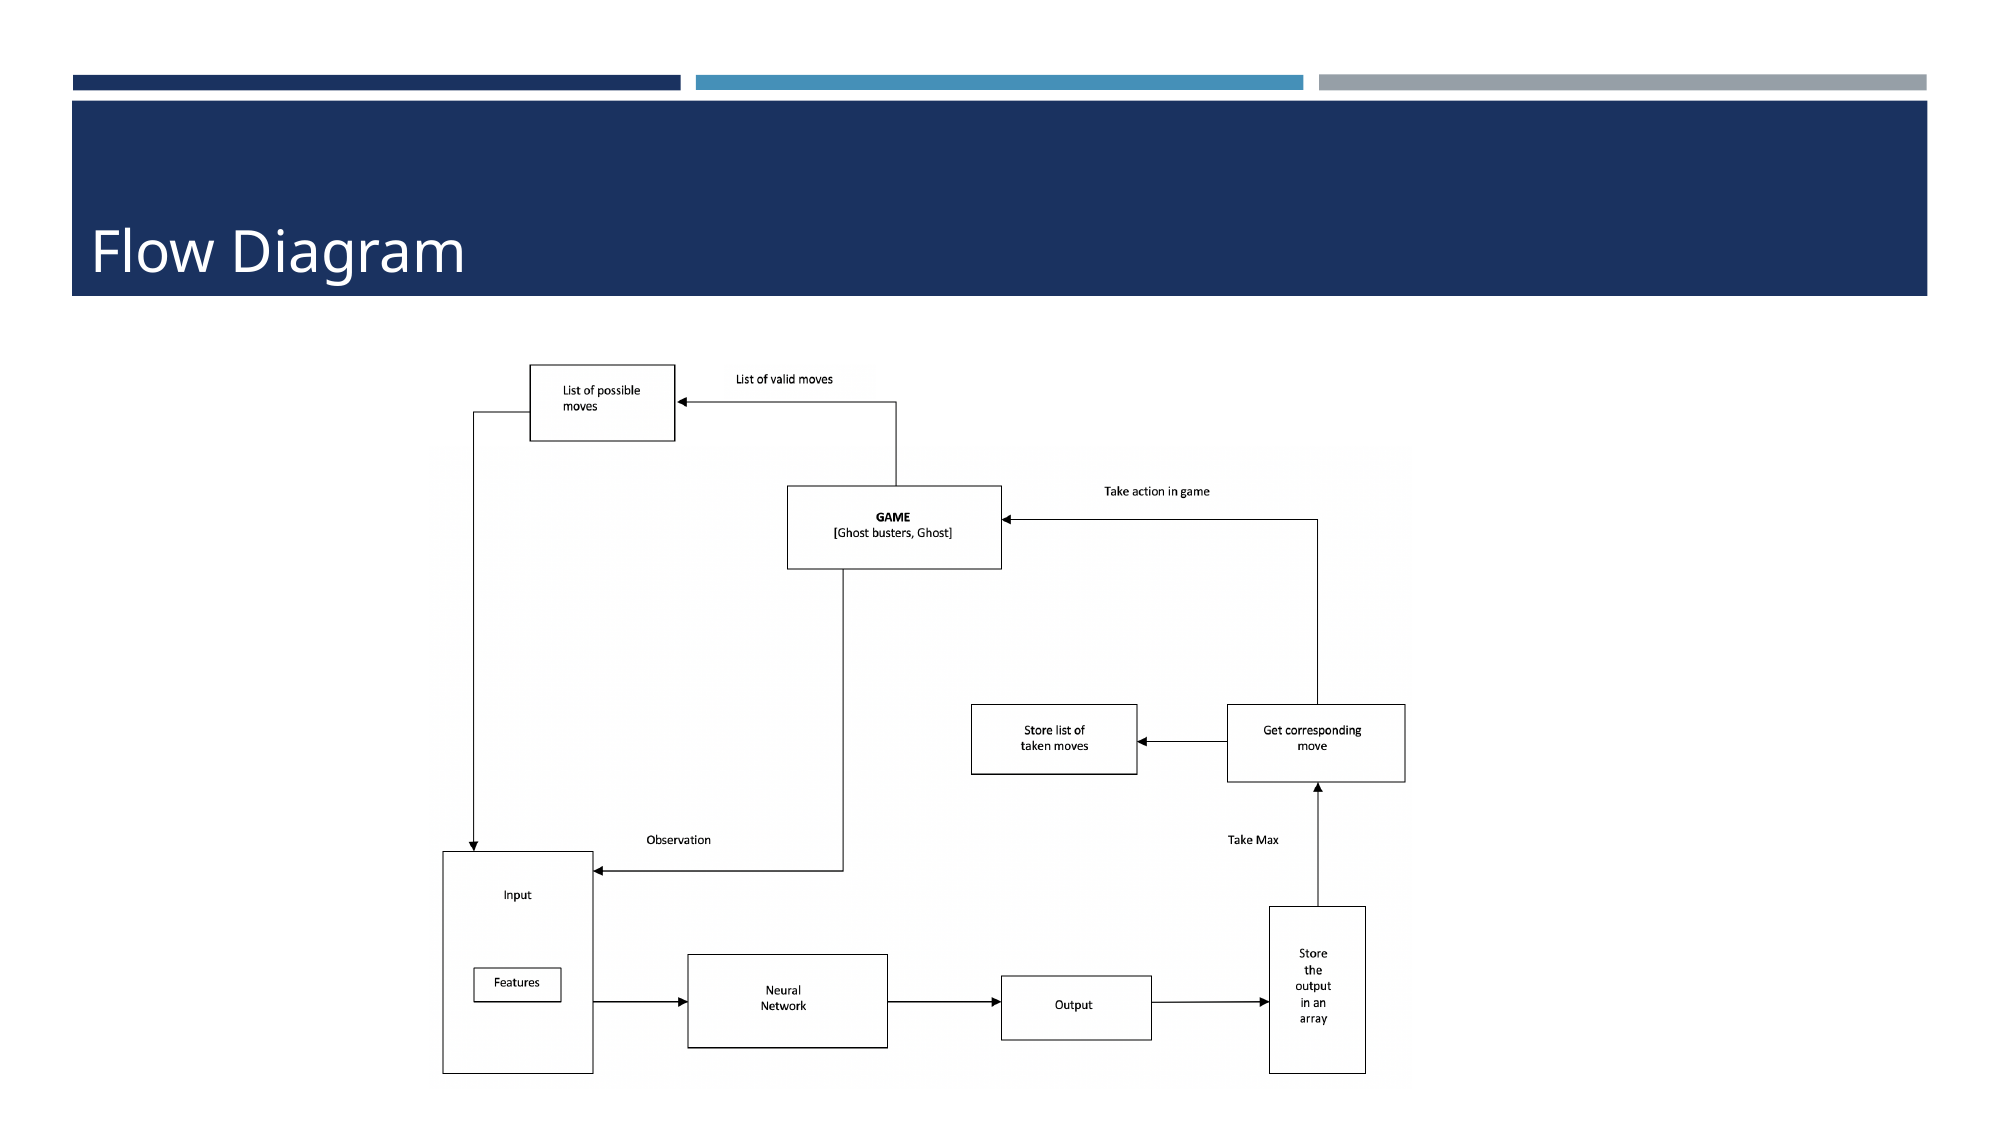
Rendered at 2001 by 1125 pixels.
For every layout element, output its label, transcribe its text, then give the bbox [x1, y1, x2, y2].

picture [124, 322, 1813, 1089]
title Flow Diagram [75, 125, 1885, 292]
